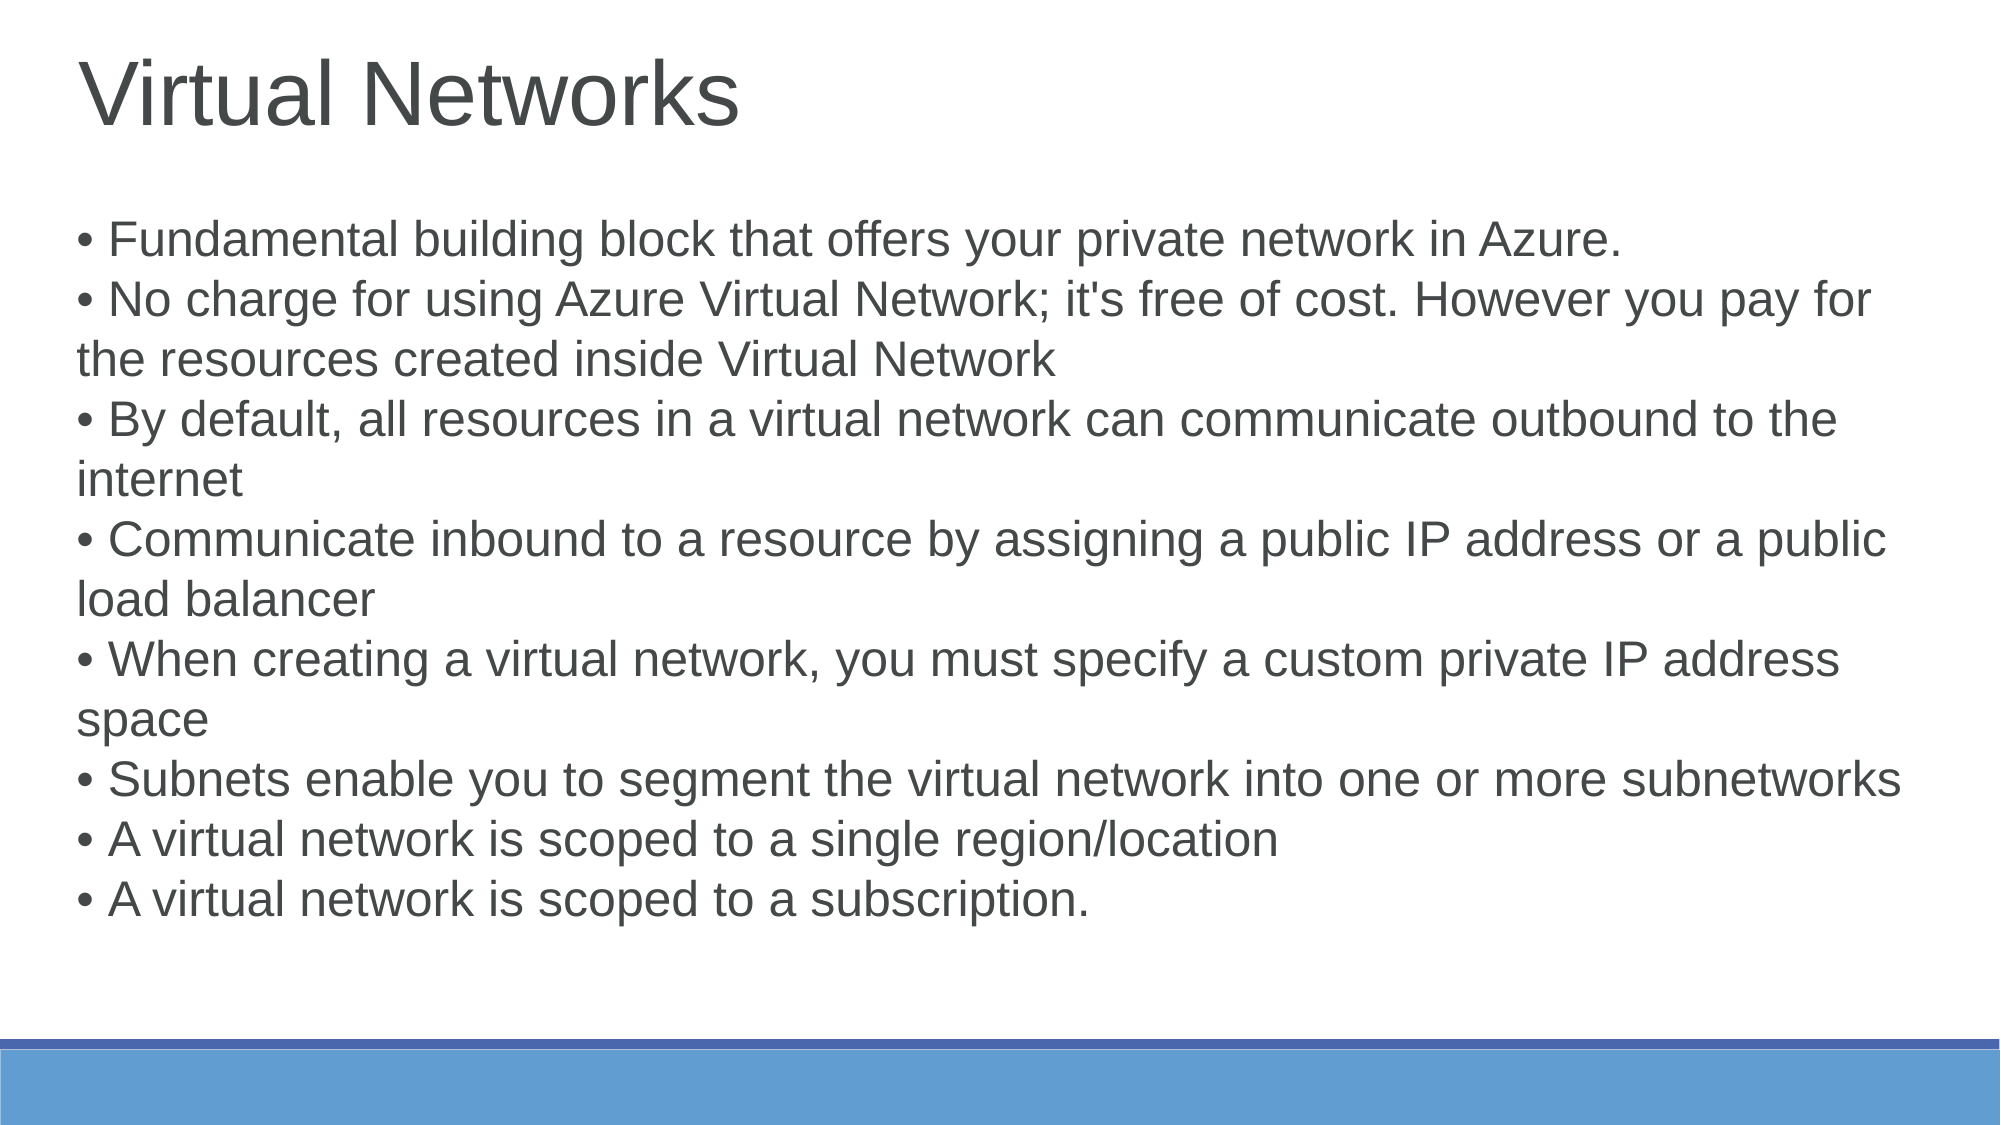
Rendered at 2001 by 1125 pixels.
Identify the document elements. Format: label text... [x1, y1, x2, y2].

text_box • Fundamental building block that offers your private network in Azure. • No charge for using Azure Virtual Network; it's free of cost. However you pay for the resources created inside Virtual Network • By default, all resources in a virtual network can communicate outbound to the internet • Communicate inbound to a resource by assigning a public IP address or a public load balancer • When creating a virtual network, you must specify a custom private IP address space • Subnets enable you to segment the virtual network into one or more subnetworks • A virtual network is scoped to a single region/location • A virtual network is scoped to a subscription. [76, 144, 1931, 927]
text_box Virtual Networks [76, 31, 1960, 144]
